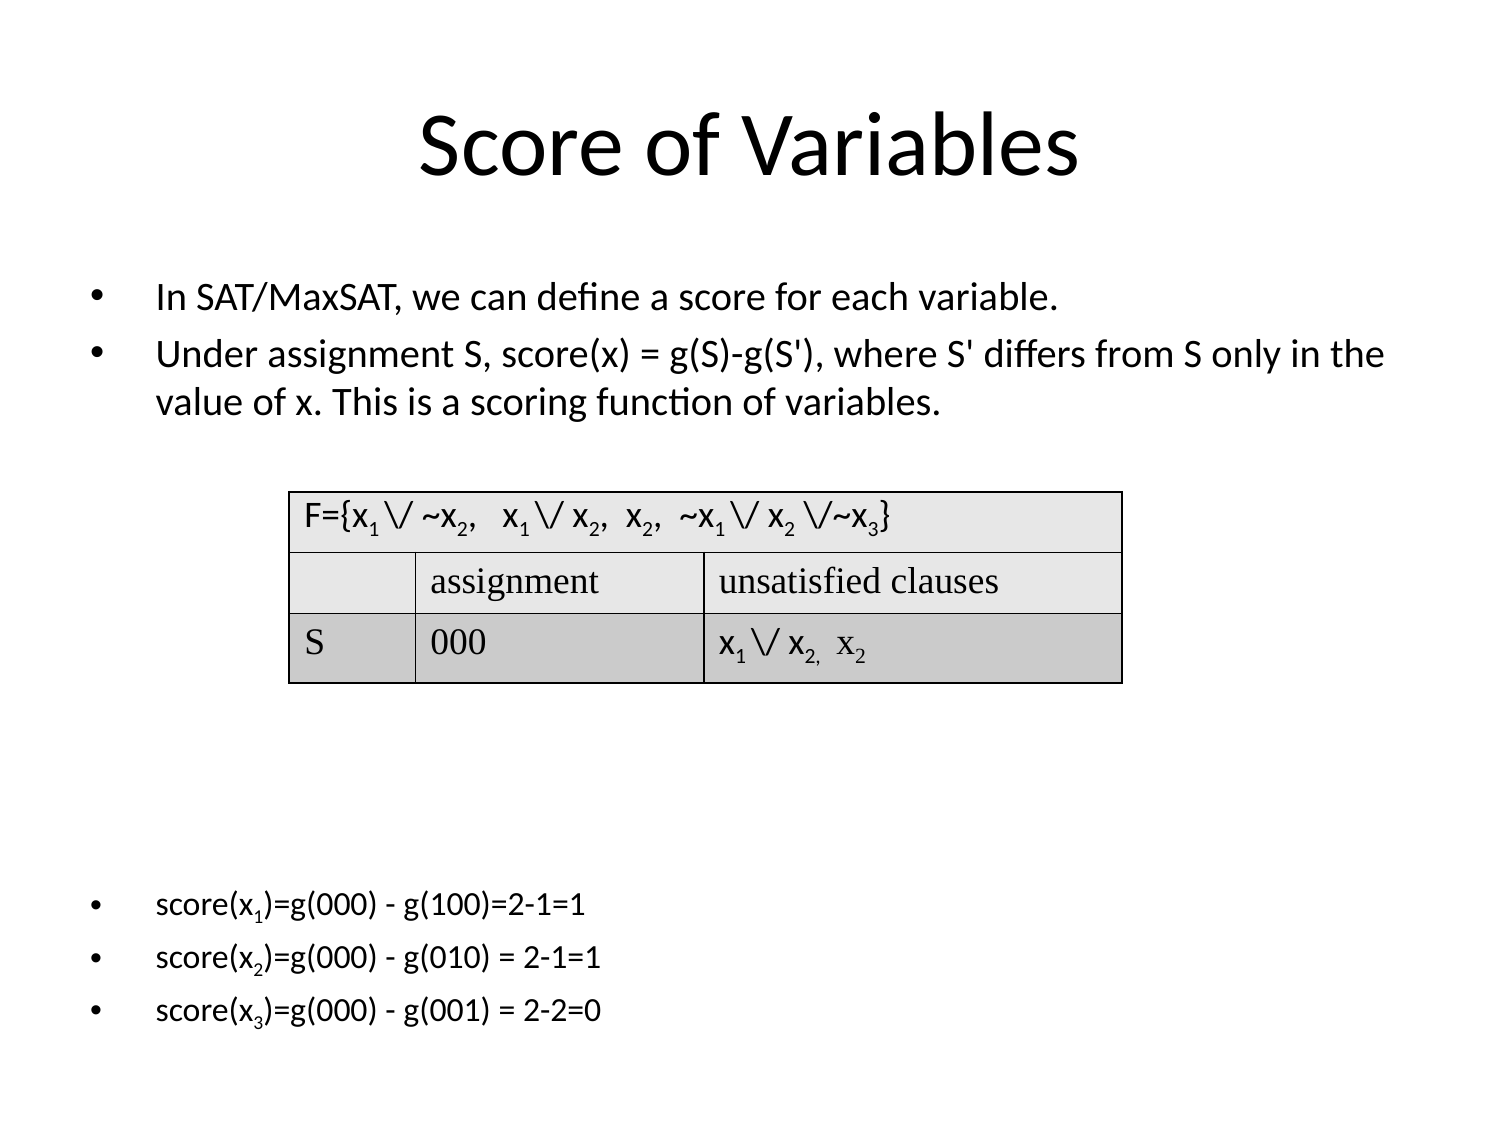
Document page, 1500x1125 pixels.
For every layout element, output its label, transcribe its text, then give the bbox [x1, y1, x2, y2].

table_header F={x1 \/ ~x2, x1 \/ x2, x2, ~x1 \/ x2 \/~x3} [290, 493, 1121, 552]
table_cell S [290, 614, 415, 682]
table_cell x1 \/ x2, x2 [705, 614, 1121, 682]
title Score of Variables [75, 45, 1425, 233]
table_cell [290, 553, 415, 613]
list In SAT/MaxSAT, we can define a score for each variable. Under assignment S, score(x) = g(S)-g(S'), where S' differs from S only in the value of x. This is a scoring function of variables. score(x1)=g(000) - g(100)=2-1=1 score(x2)=g(000) - g(010) = 2-1=1 score(x3)=g(000) - g(001) = 2-2=0 [75, 262, 1425, 1045]
table_cell 000 [416, 614, 703, 682]
table_cell unsatisfied clauses [705, 553, 1121, 613]
table_cell assignment [416, 553, 703, 613]
